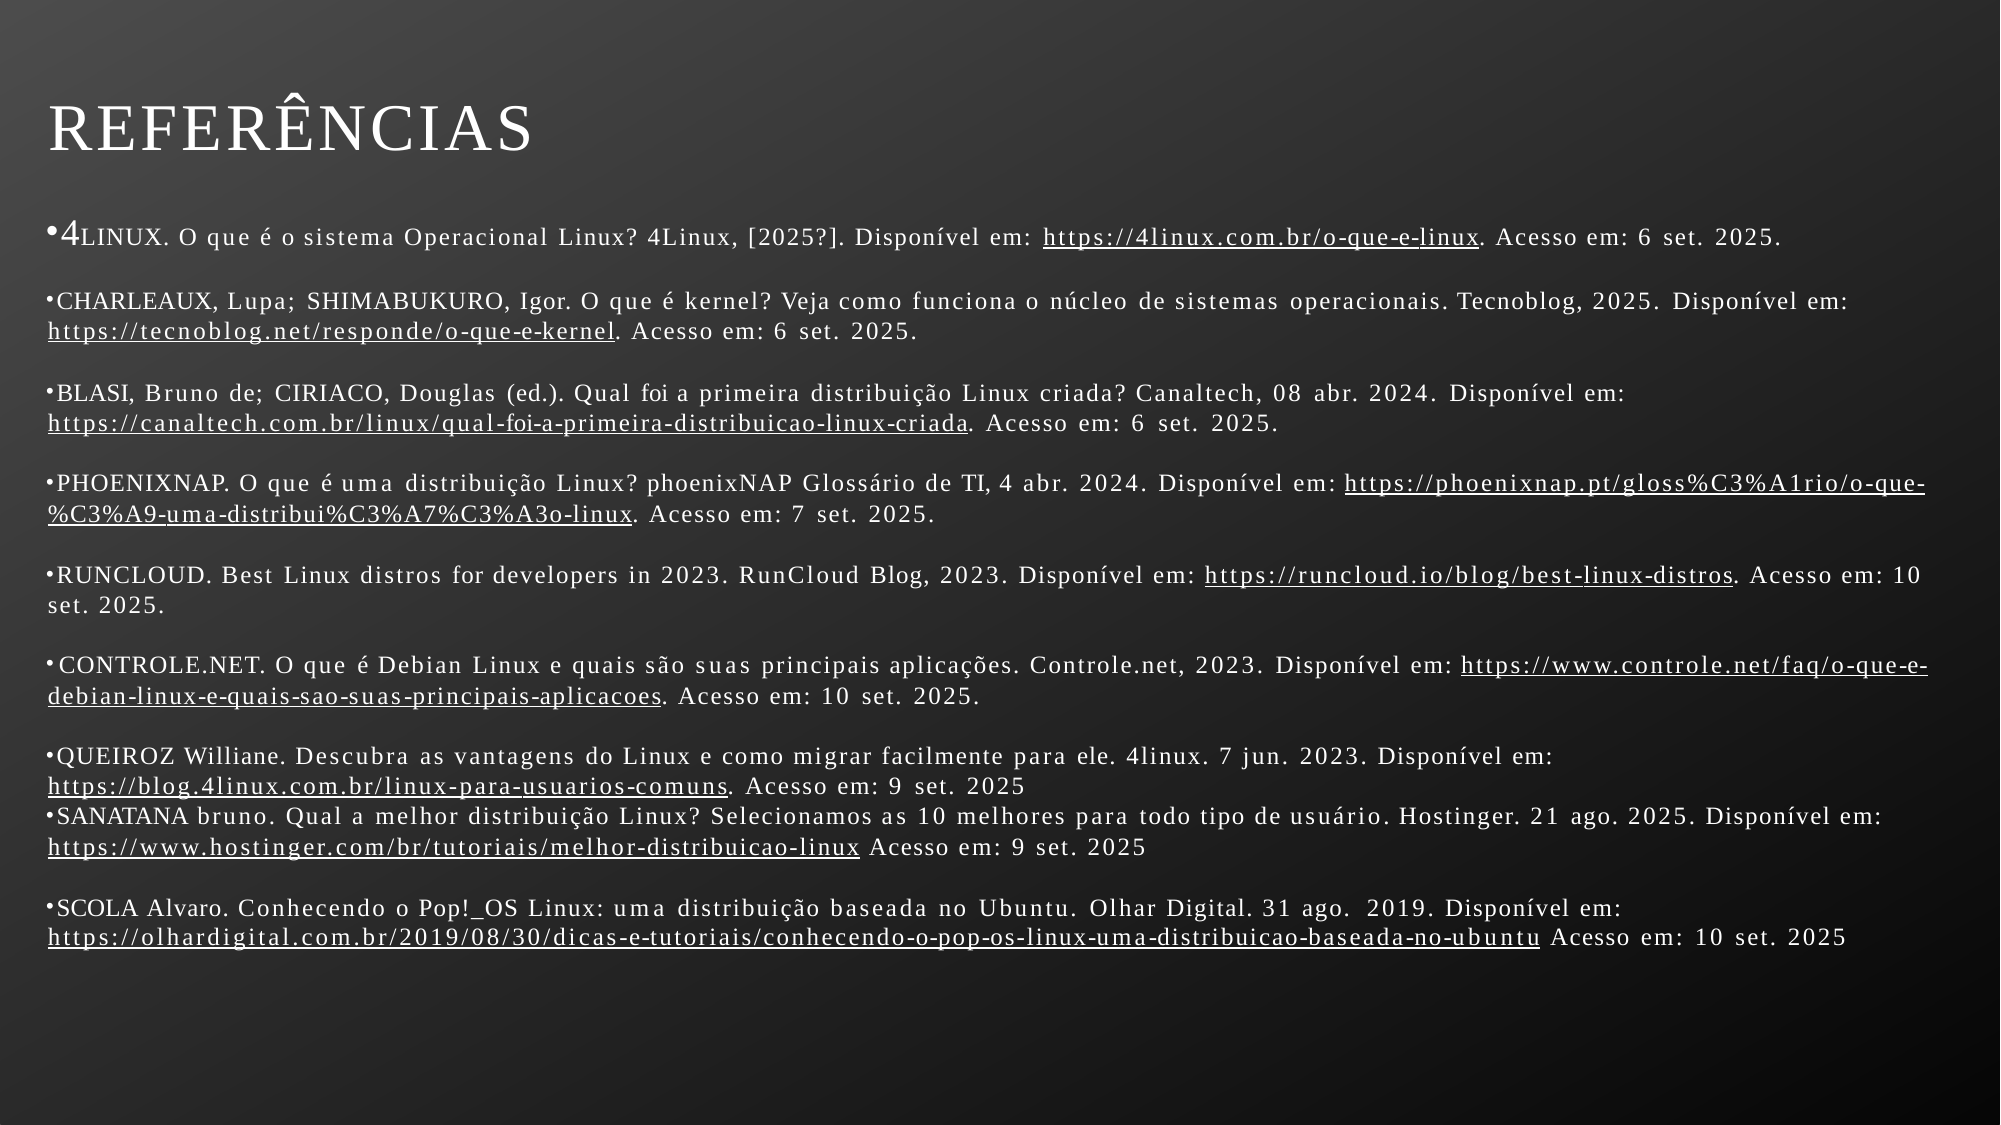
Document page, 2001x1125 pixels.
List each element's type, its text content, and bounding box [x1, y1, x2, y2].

title REFERÊNCIAS [46, 81, 544, 206]
text_box 4LINUX. O que é o sistema Operacional Linux? 4Linux, [2025?]. Disponível em: https://4linux.com.br/o-que-e-linux. Acesso em: 6 set. 2025. CHARLEAUX, Lupa; SHIMABUKURO, Igor. O que é kernel? Veja como funciona o núcleo de sistemas operacionais. Tecnoblog, 2025. Disponível em: https://tecnoblog.net/responde/o-que-e-kernel. Acesso em: 6 set. 2025. BLASI, Bruno de; CIRIACO, Douglas (ed.). Qual foi a primeira distribuição Linux criada? Canaltech, 08 abr. 2024. Disponível em: https://canaltech.com.br/linux/qual-foi-a-primeira-distribuicao-linux-criada. Acesso em: 6 set. 2025. PHOENIXNAP. O que é uma distribuição Linux? phoenixNAP Glossário de TI, 4 abr. 2024. Disponível em: https://phoenixnap.pt/gloss%C3%A1rio/o-que- %C3%A9-uma-distribui%C3%A7%C3%A3o-linux. Acesso em: 7 set. 2025. RUNCLOUD. Best Linux distros for developers in 2023. RunCloud Blog, 2023. Disponível em: https://runcloud.io/blog/best-linux-distros. Acesso em: 10 set. 2025. CONTROLE.NET. O que é Debian Linux e quais são suas principais aplicações. Controle.net, 2023. Disponível em: https://www.controle.net/faq/o-que-e- debian-linux-e-quais-sao-suas-principais-aplicacoes. Acesso em: 10 set. 2025. QUEIROZ Williane. Descubra as vantagens do Linux e como migrar facilmente para ele. 4linux. 7 jun. 2023. Disponível em: https://blog.4linux.com.br/linux-para-usuarios-comuns. Acesso em: 9 set. 2025 SANATANA bruno. Qual a melhor distribuição Linux? Selecionamos as 10 melhores para todo tipo de usuário. Hostinger. 21 ago. 2025. Disponível em: https://www.hostinger.com/br/tutoriais/melhor-distribuicao-linux Acesso em: 9 set. 2025 SCOLA Alvaro. Conhecendo o Pop!_OS Linux: uma distribuição baseada no Ubuntu. Olhar Digital. 31 ago. 2019. Disponível em: https://olhardigital.com.br/2019/08/30/dicas-e-tutoriais/conhecendo-o-pop-os-linux-uma-distribuicao-baseada-no-ubuntu Acesso em: 10 set. 2025 [45, 206, 1956, 951]
picture [0, 0, 2000, 1125]
